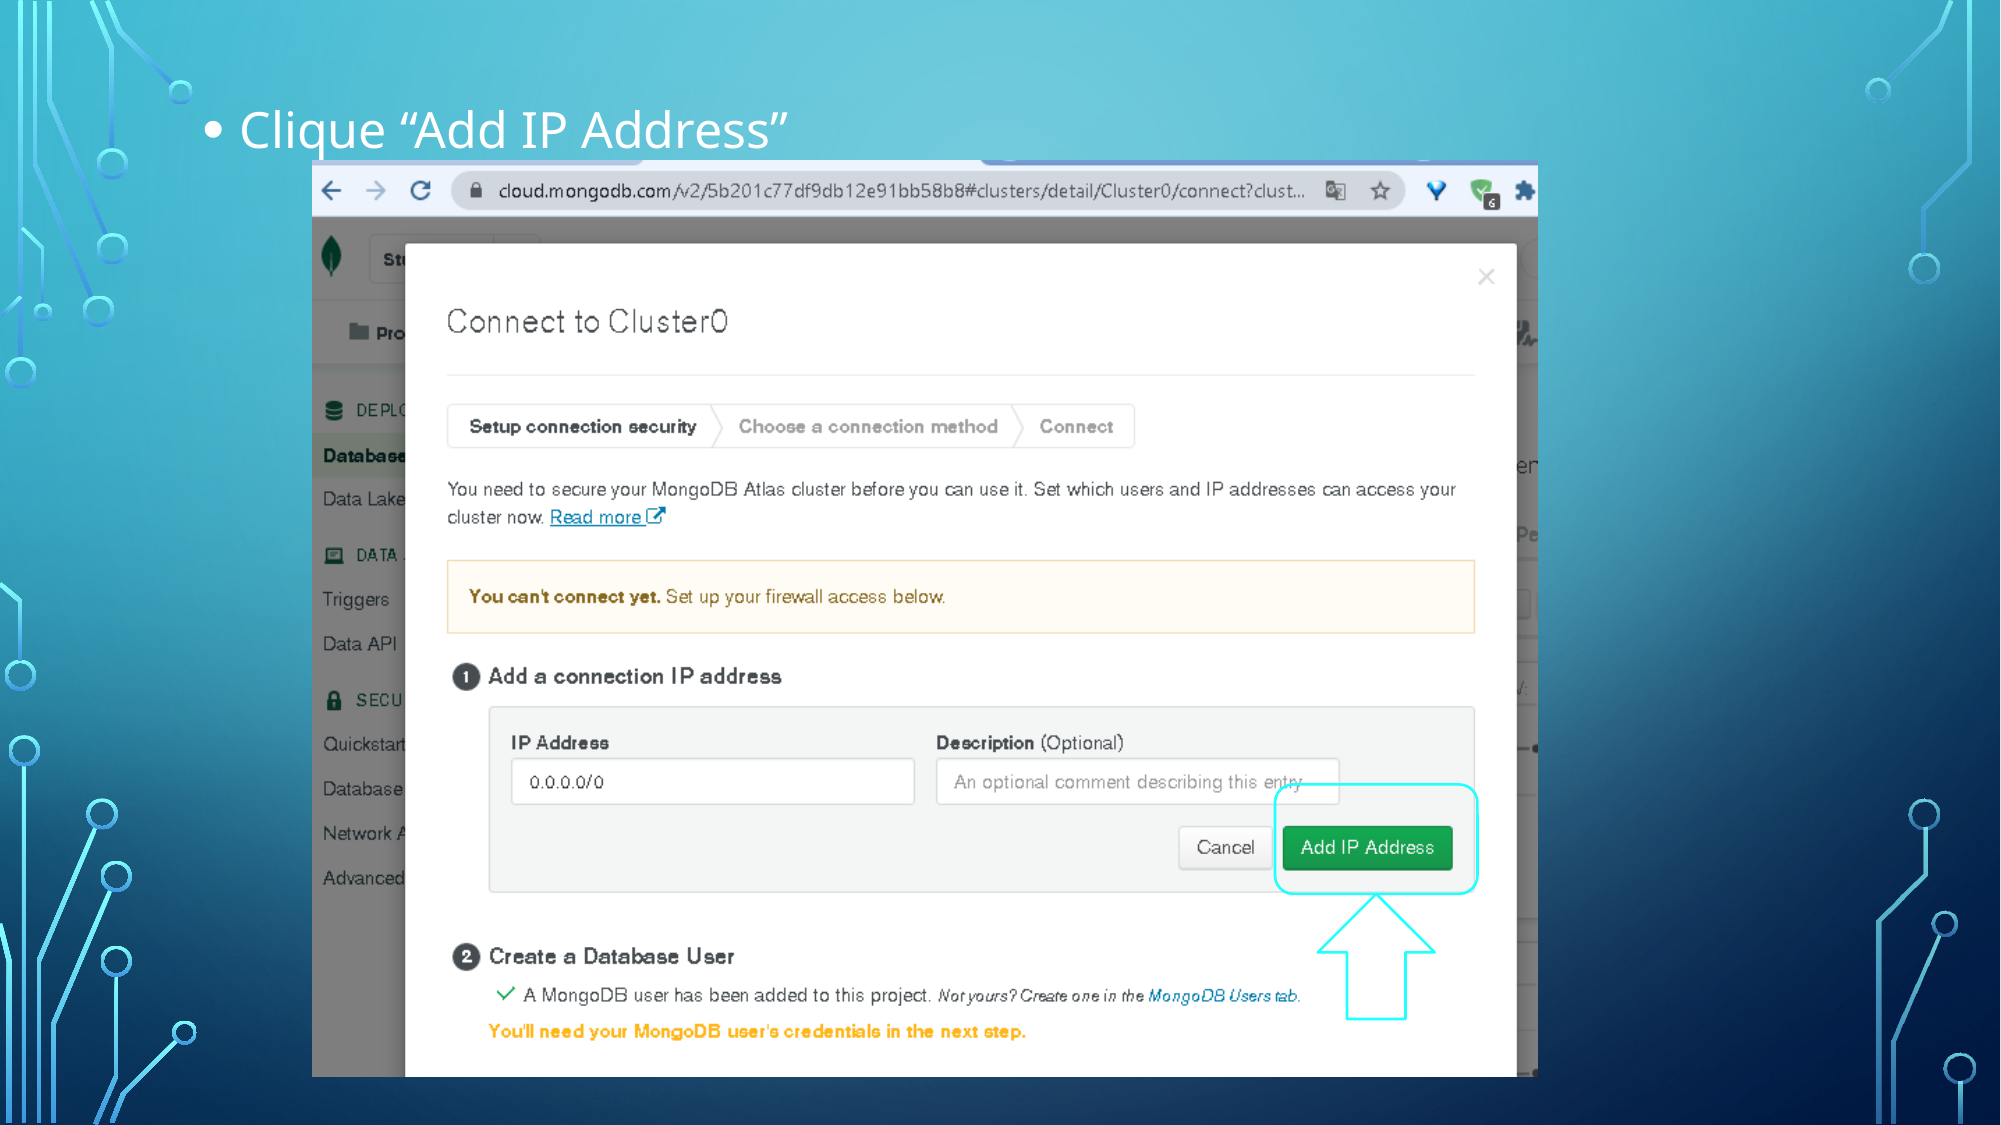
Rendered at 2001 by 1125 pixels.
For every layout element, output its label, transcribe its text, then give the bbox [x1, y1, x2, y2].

list Clique “Add IP Address” [187, 79, 1813, 950]
picture [312, 160, 1538, 1077]
